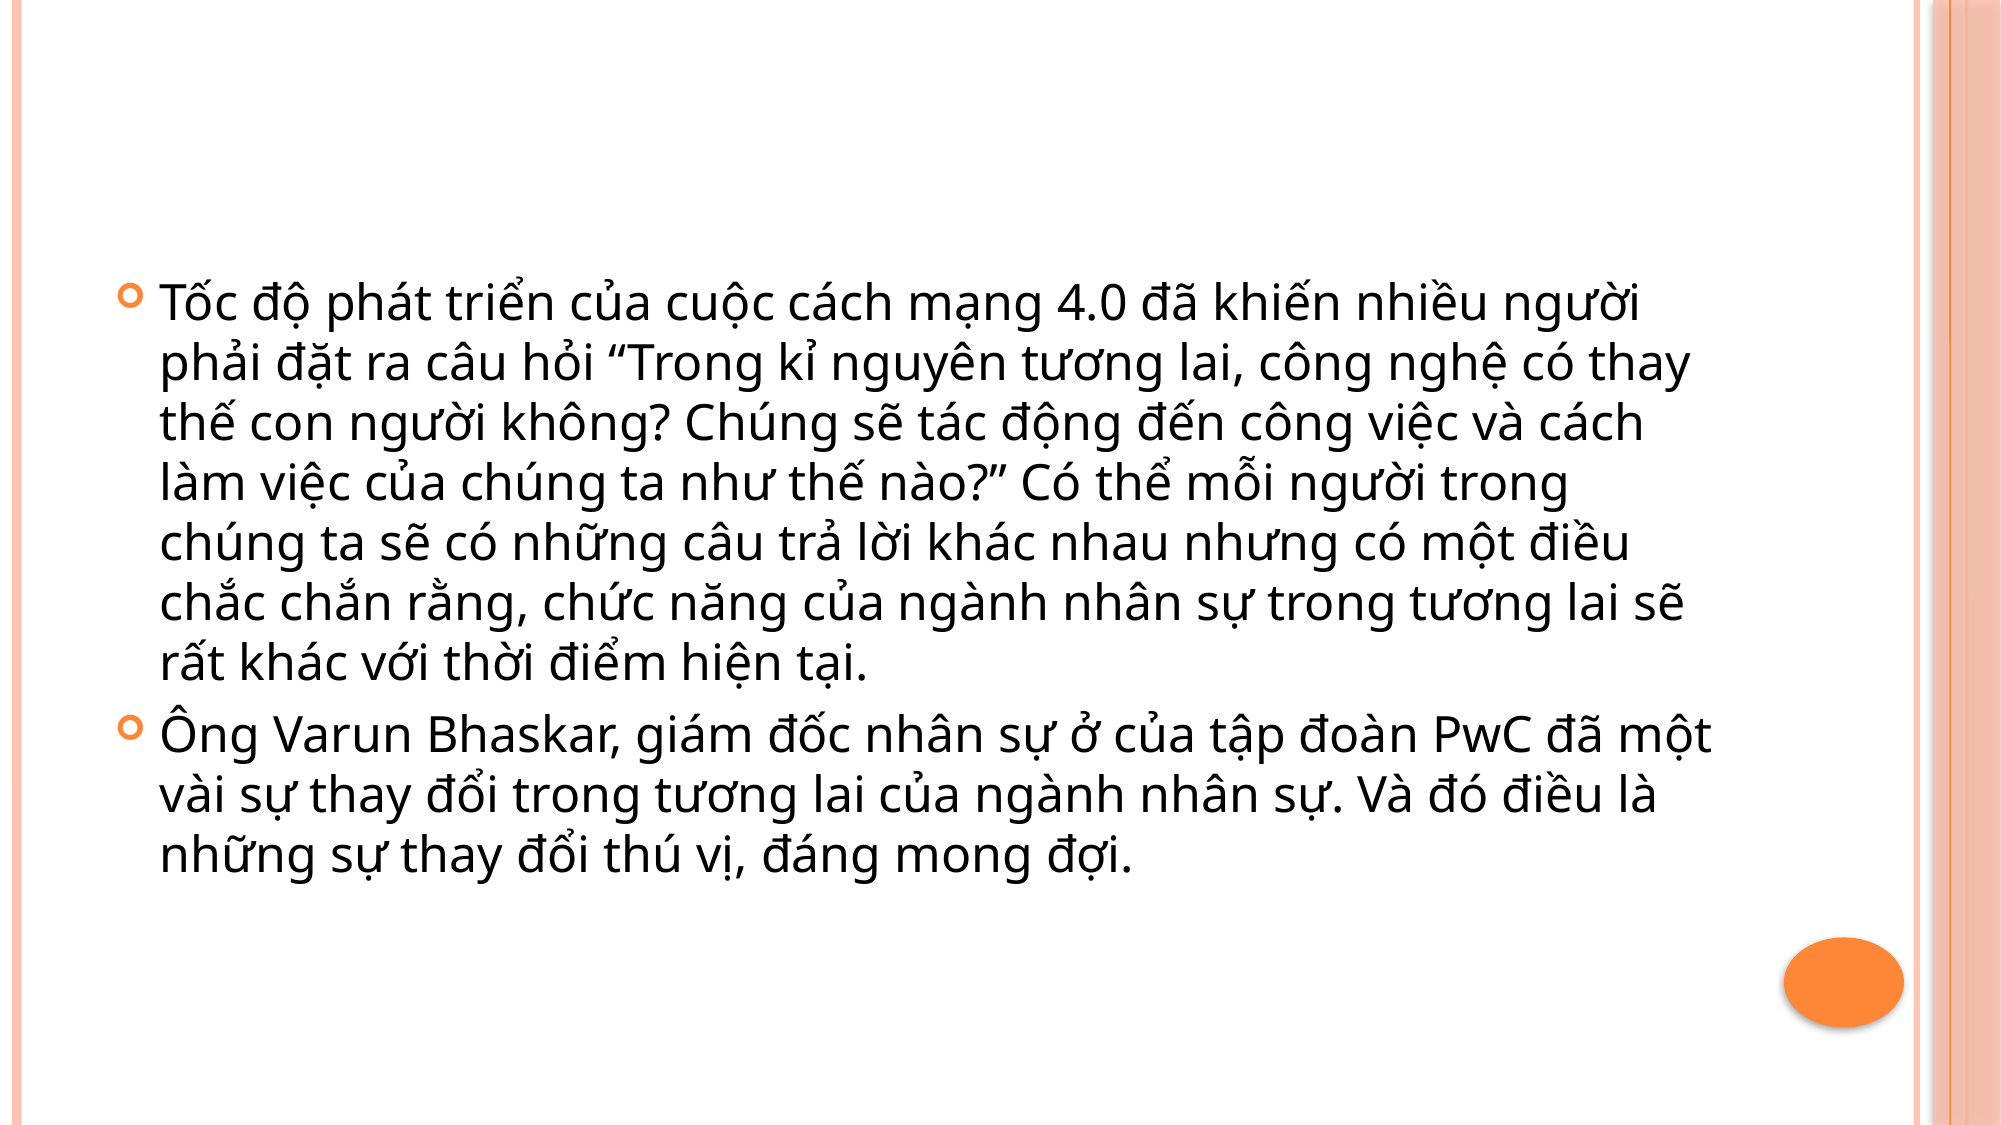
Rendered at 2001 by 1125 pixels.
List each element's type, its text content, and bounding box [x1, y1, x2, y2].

list Tốc độ phát triển của cuộc cách mạng 4.0 đã khiến nhiều người phải đặt ra câu hỏi “Trong kỉ nguyên tương lai, công nghệ có thay thế con người không? Chúng sẽ tác động đến công việc và cách làm việc của chúng ta như thế nào?” Có thể mỗi người trong chúng ta sẽ có những câu trả lời khác nhau nhưng có một điều chắc chắn rằng, chức năng của ngành nhân sự trong tương lai sẽ rất khác với thời điểm hiện tại. Ông Varun Bhaskar, giám đốc nhân sự ở của tập đoàn PwC đã một vài sự thay đổi trong tương lai của ngành nhân sự. Và đó điều là những sự thay đổi thú vị, đáng mong đợi. [99, 262, 1734, 1062]
